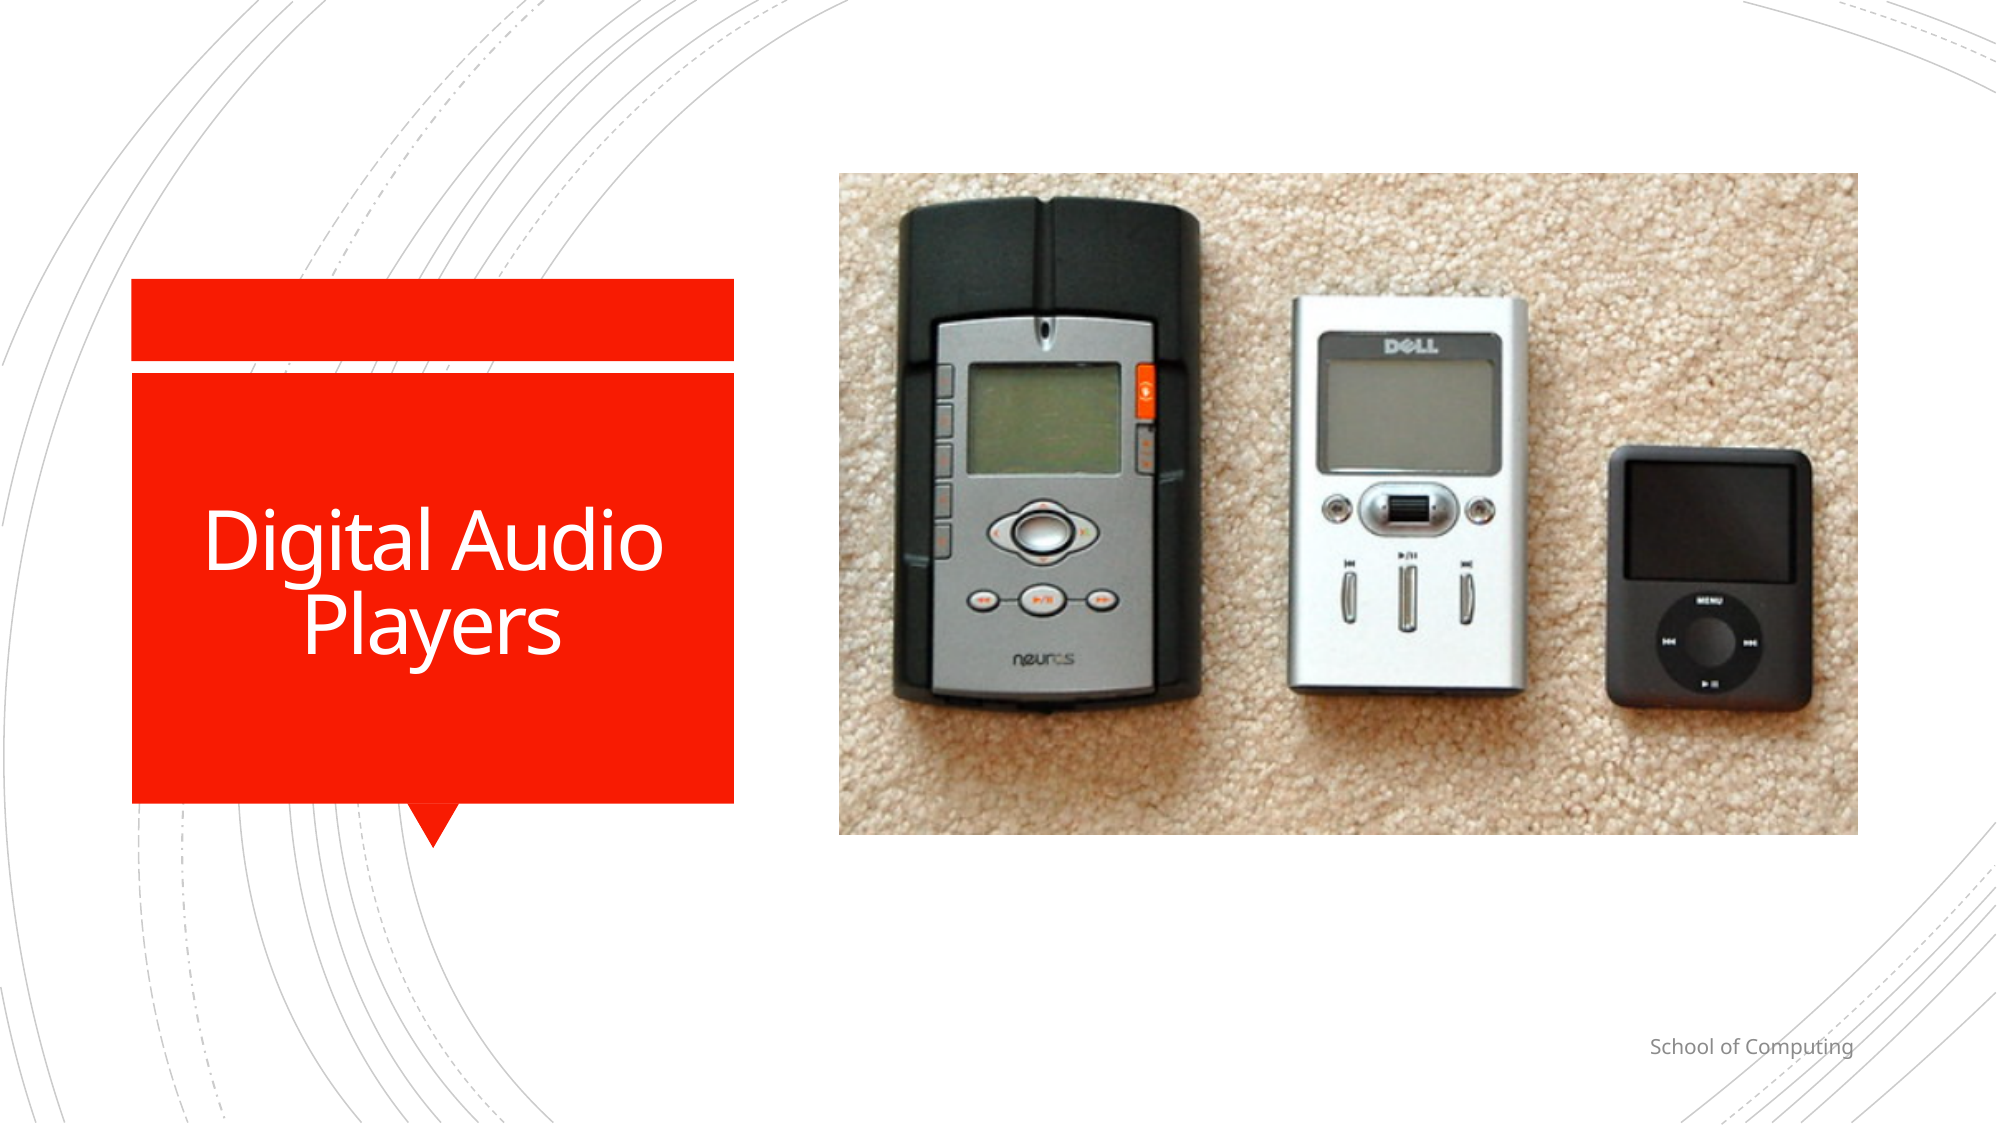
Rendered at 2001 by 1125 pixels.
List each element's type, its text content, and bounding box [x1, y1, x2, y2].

footer School of Computing [131, 1021, 1869, 1074]
picture [839, 173, 1858, 835]
title Digital Audio Players [145, 385, 720, 789]
